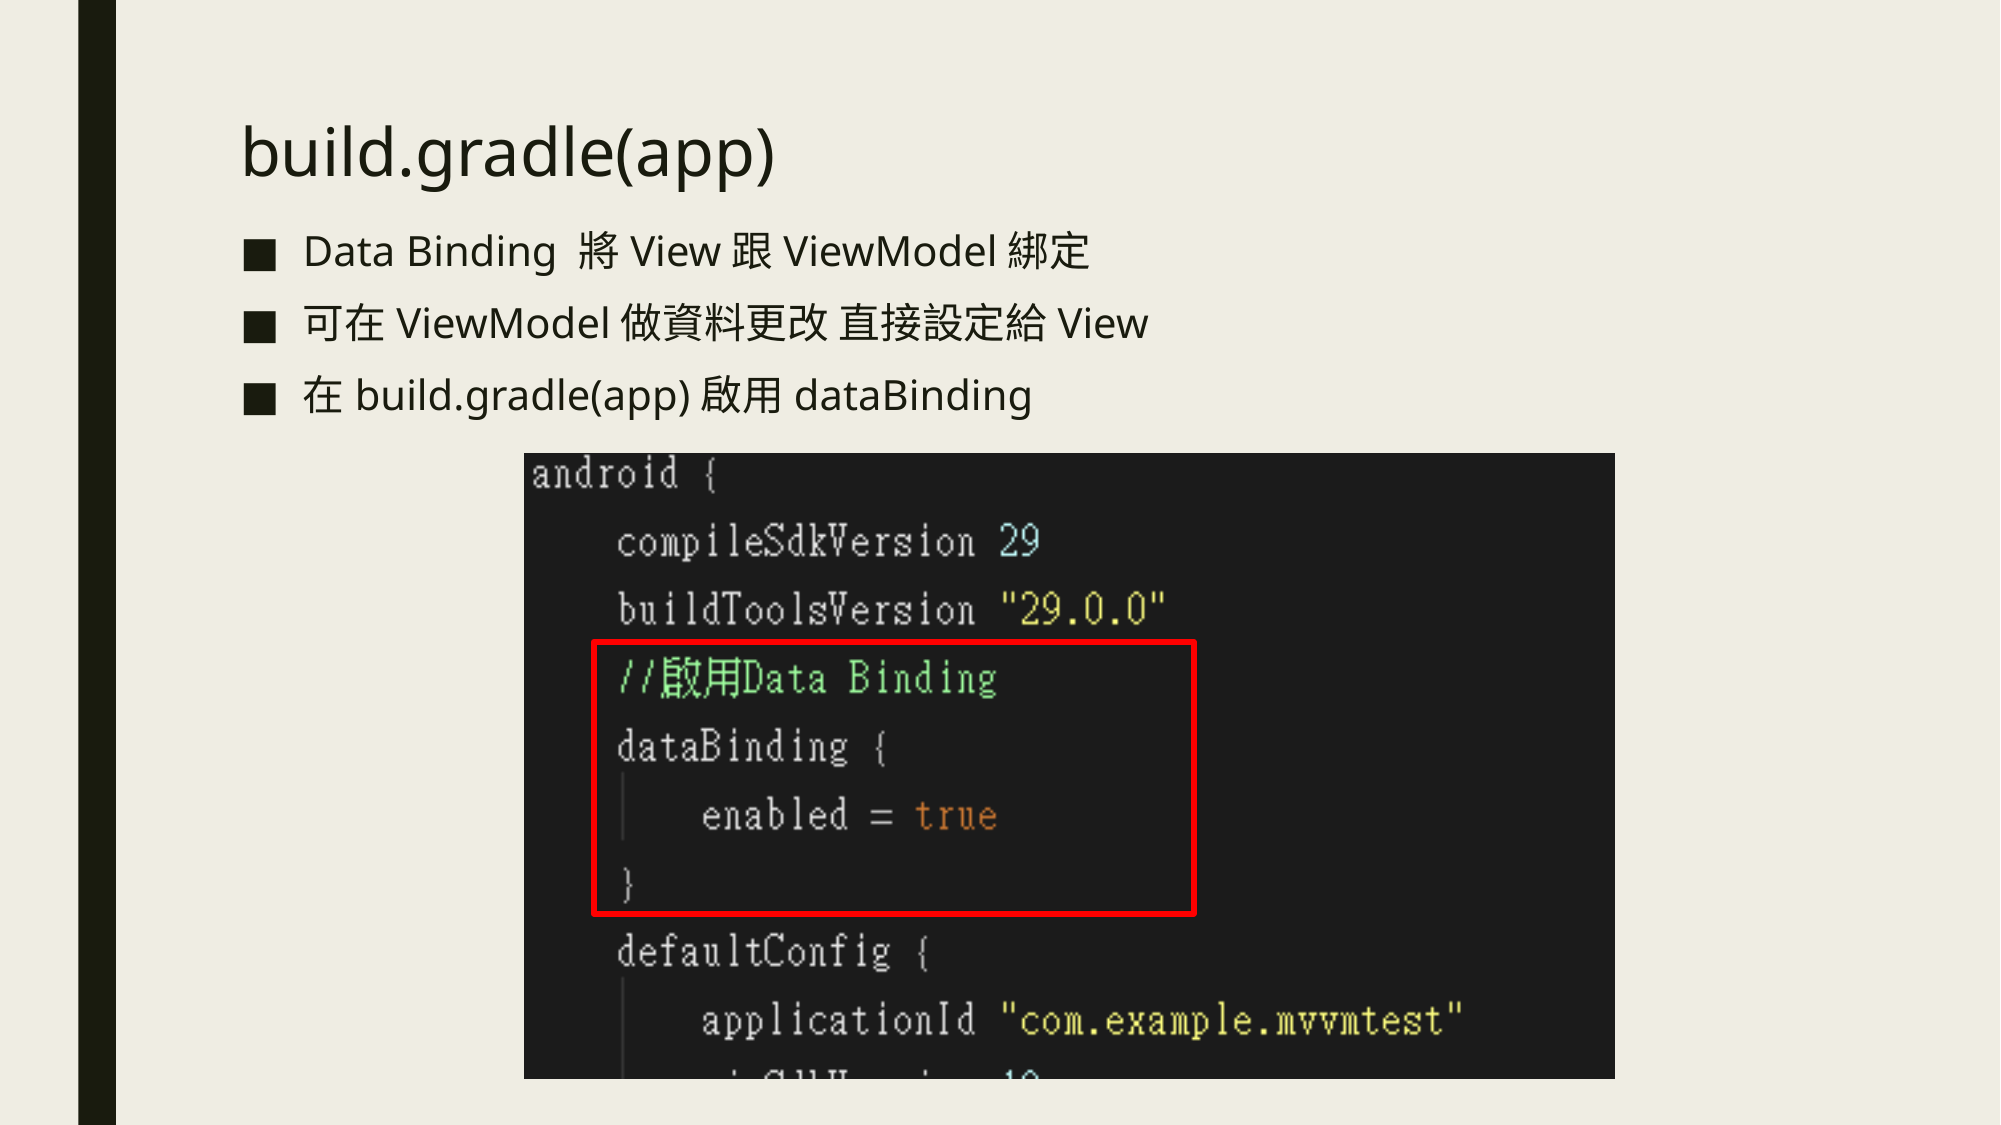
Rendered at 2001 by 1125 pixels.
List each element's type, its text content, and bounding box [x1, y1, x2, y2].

list Data Binding 將View跟ViewModel綁定 可在ViewModel做資料更改 直接設定給View 在build.gradle(app)啟用dataBinding [225, 220, 1800, 492]
picture [524, 453, 1615, 1079]
title build.gradle(app) [225, 112, 1800, 220]
